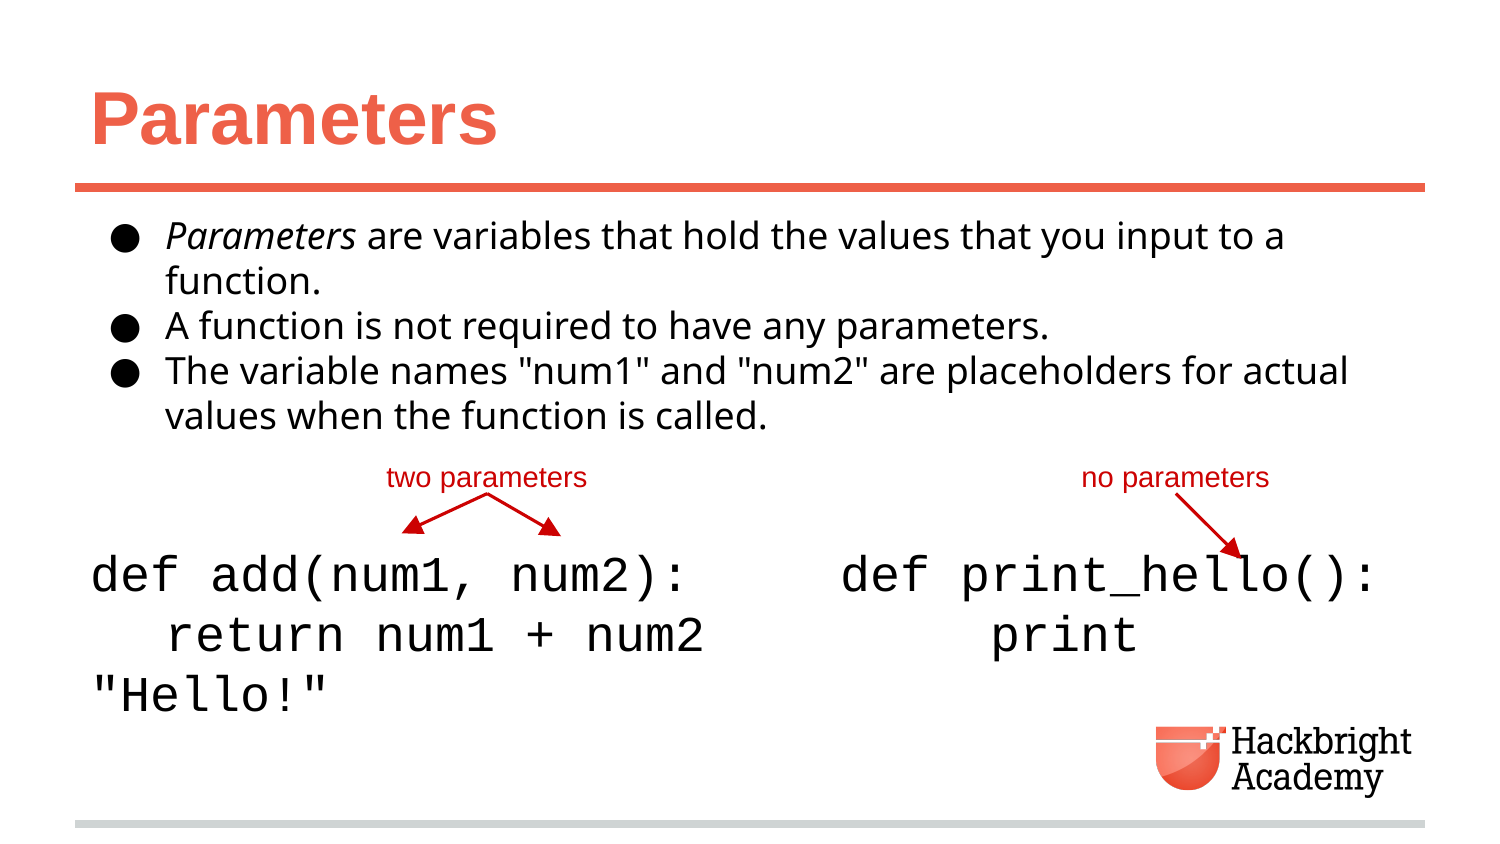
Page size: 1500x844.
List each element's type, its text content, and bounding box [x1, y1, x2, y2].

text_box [486, 493, 562, 537]
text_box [401, 493, 484, 534]
title Parameters [75, 33, 1425, 175]
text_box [1175, 493, 1242, 560]
text_box no parameters [1003, 458, 1348, 494]
list Parameters are variables that hold the values that you input to a function. A function is not required to have any parameters. The variable names "num1" and "num2" are placeholders for actual values when the function is called. def add(num1, num2): def print_hello(): return num1 + num2 print "Hello!" [75, 196, 1425, 808]
text_box two parameters [315, 458, 660, 494]
